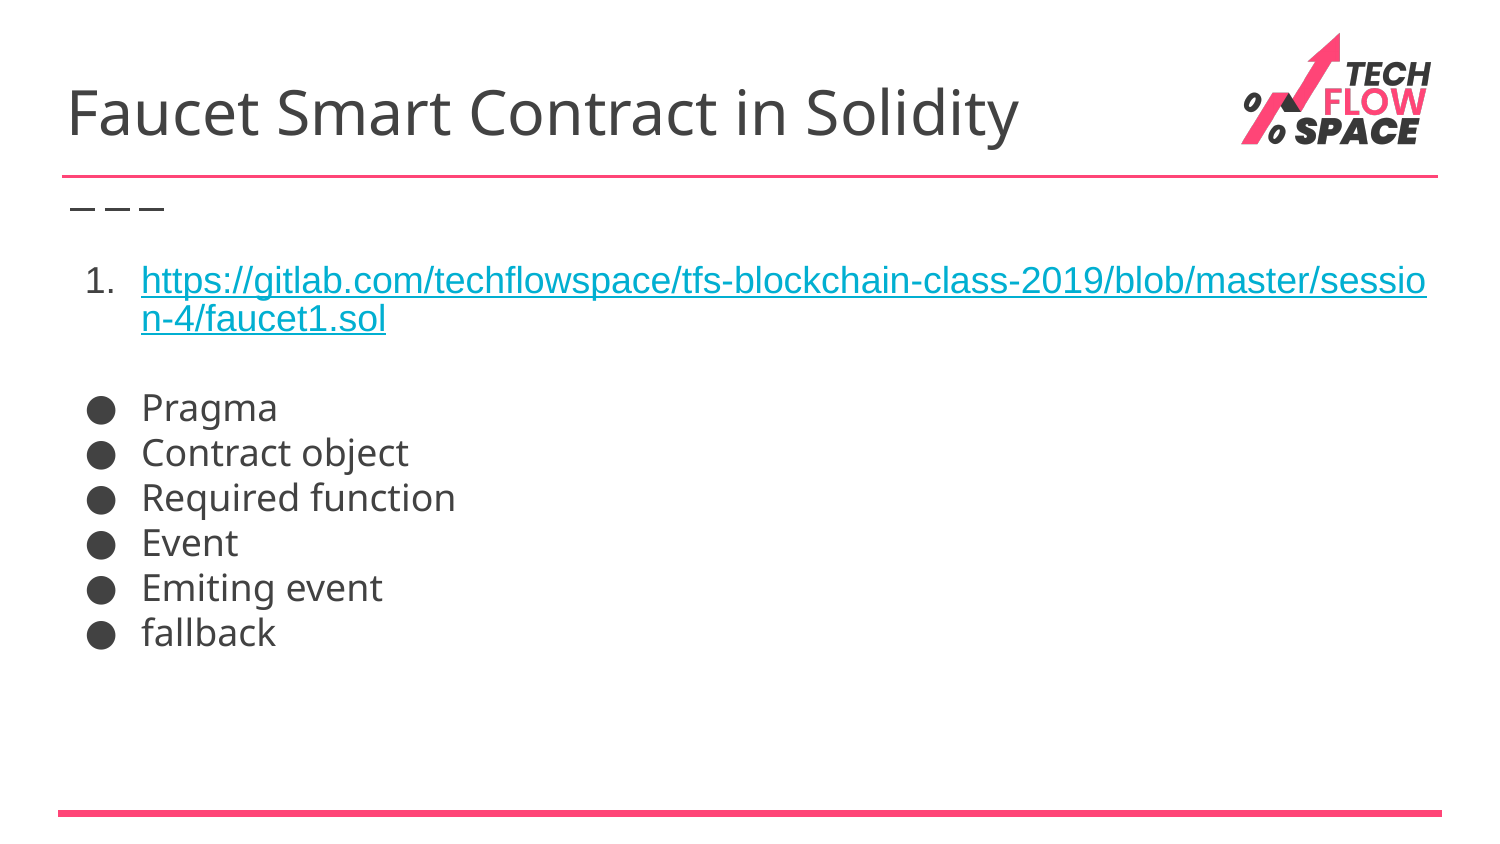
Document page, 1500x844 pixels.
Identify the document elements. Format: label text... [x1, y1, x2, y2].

title Faucet Smart Contract in Solidity [51, 42, 1077, 163]
picture [1212, 14, 1460, 163]
list https://gitlab.com/techflowspace/tfs-blockchain-class-2019/blob/master/session-4/faucet1.sol Pragma Contract object Required function Event Emiting event fallback [51, 240, 1449, 750]
